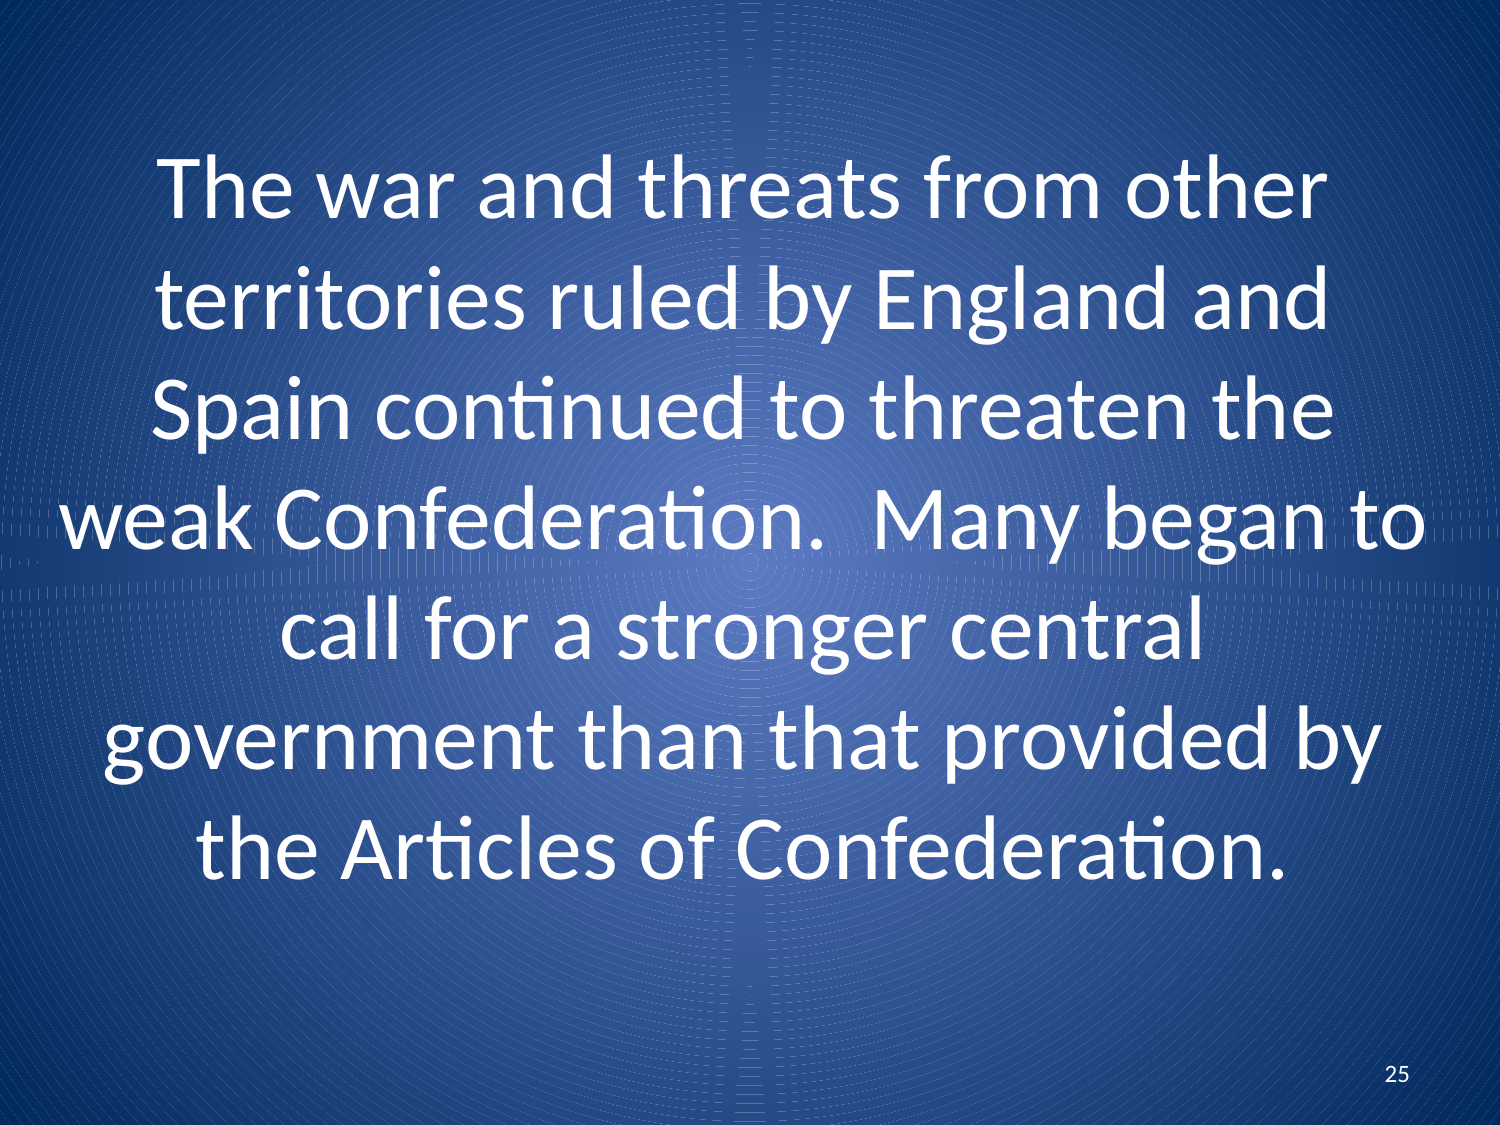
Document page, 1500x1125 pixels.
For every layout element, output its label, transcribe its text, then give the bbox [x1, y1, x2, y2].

title The war and threats from other territories ruled by England and Spain continued to threaten the weak Confederation. Many began to call for a stronger central government than that provided by the Articles of Confederation. [37, 50, 1450, 1075]
slide_number 25 [1074, 1042, 1425, 1103]
